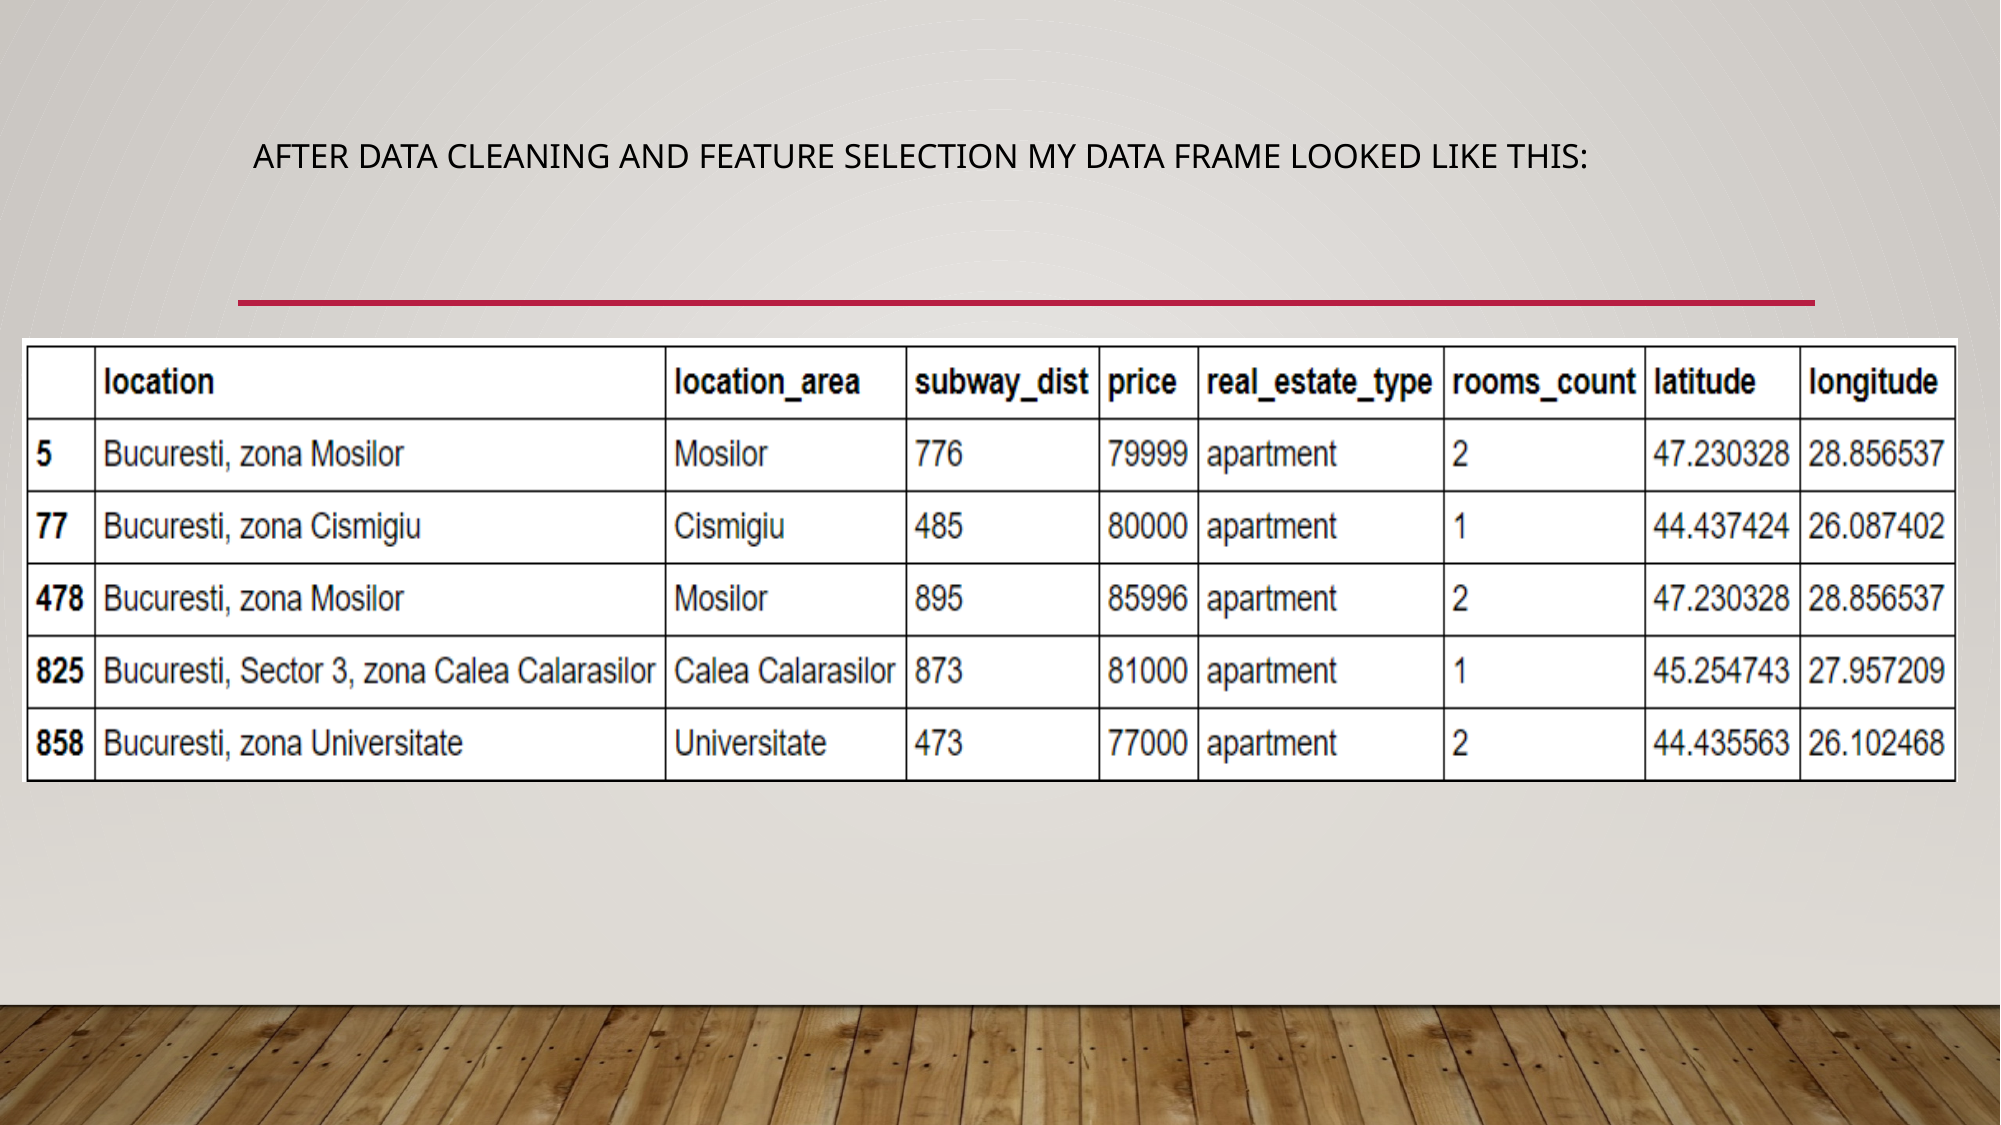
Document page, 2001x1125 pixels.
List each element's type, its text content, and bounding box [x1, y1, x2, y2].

picture [0, 1005, 2000, 1125]
title After Data cleaning and Feature selection my Data Frame looked like this: [238, 131, 1814, 305]
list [22, 338, 1958, 782]
